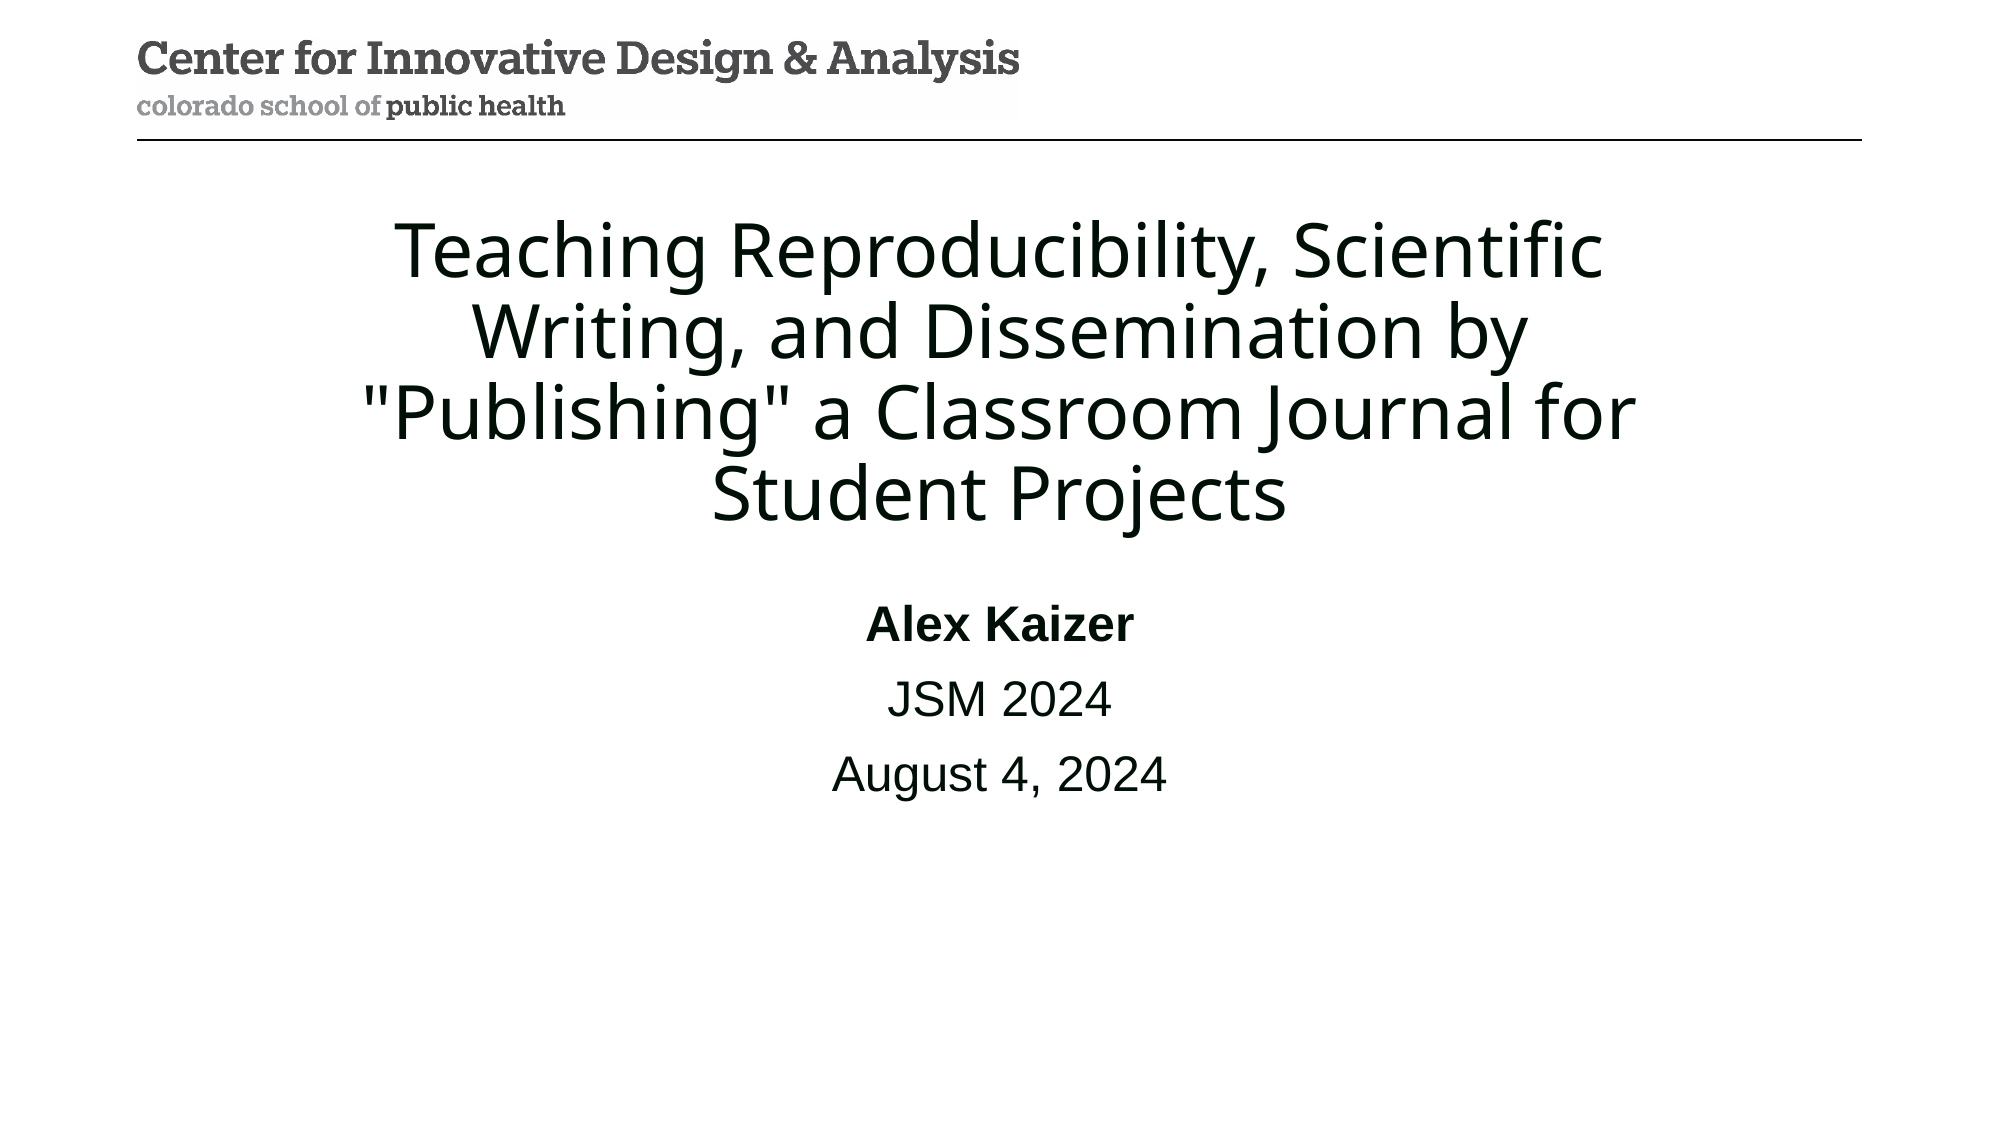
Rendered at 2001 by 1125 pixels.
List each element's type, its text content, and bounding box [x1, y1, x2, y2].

subtitle Alex Kaizer JSM 2024 August 4, 2024 [249, 590, 1750, 863]
title Teaching Reproducibility, Scientific Writing, and Dissemination by "Publishing" a Classroom Journal for Student Projects [249, 356, 1750, 545]
picture [137, 39, 1019, 120]
